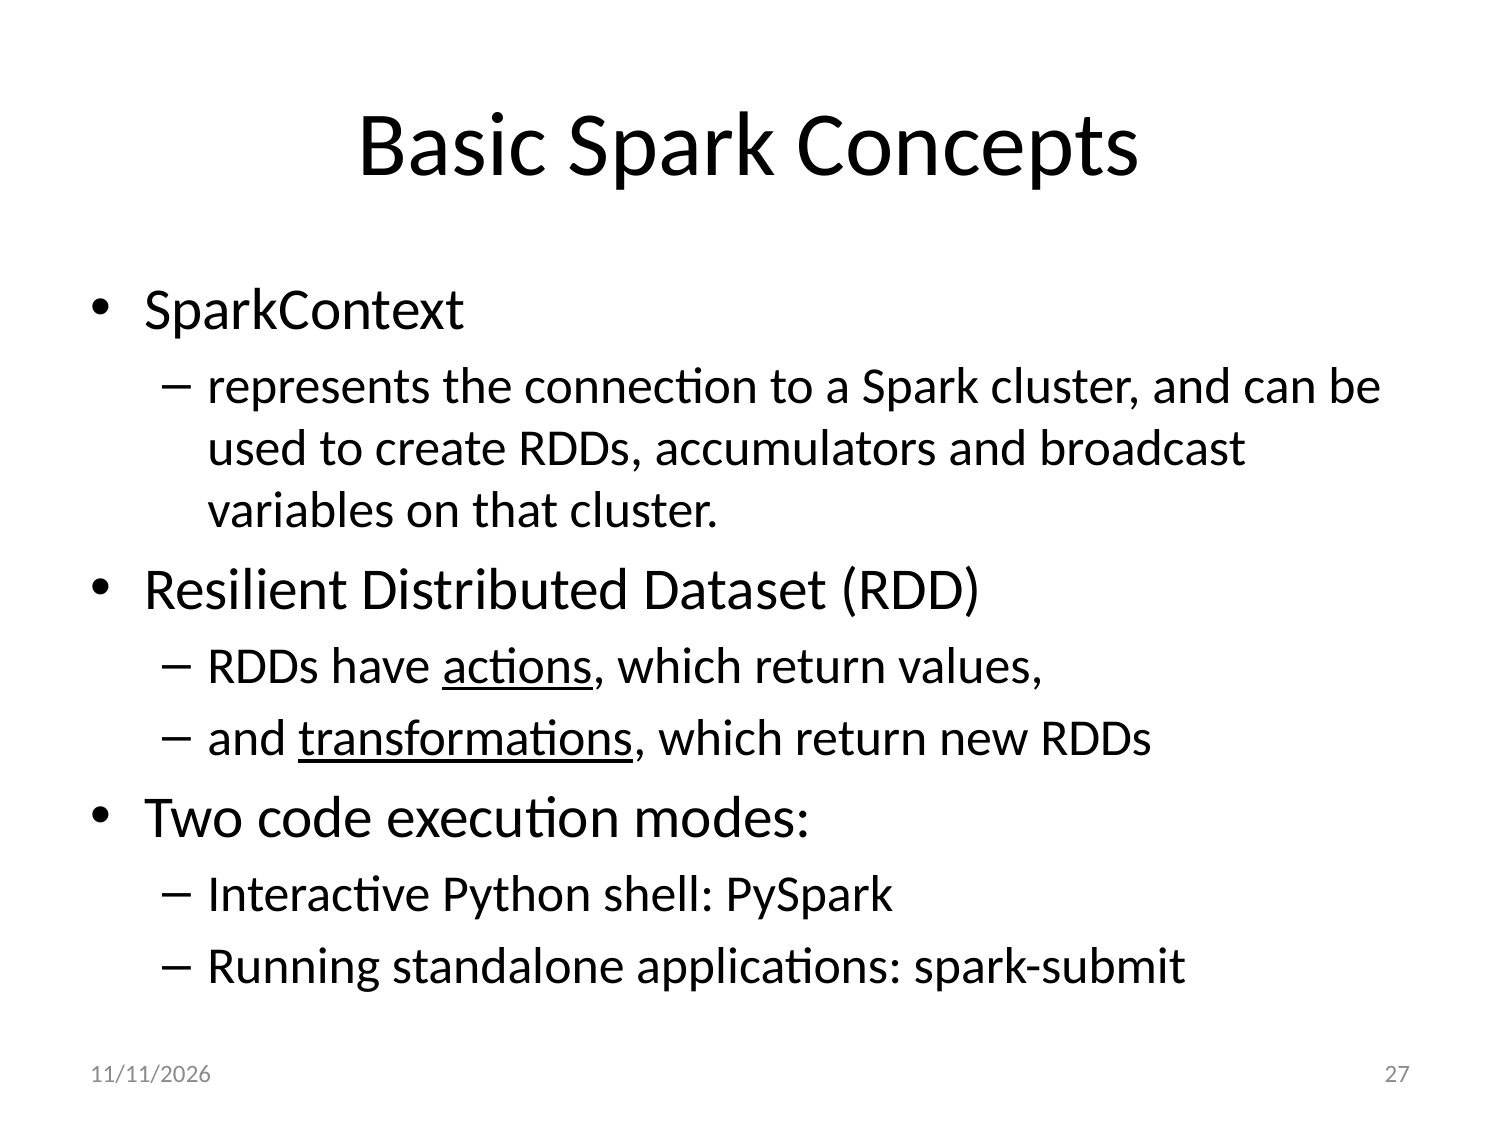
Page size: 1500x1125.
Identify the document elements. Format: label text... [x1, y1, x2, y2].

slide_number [75, 1042, 425, 1103]
list SparkContext represents the connection to a Spark cluster, and can be used to create RDDs, accumulators and broadcast variables on that cluster. Resilient Distributed Dataset (RDD) RDDs have actions, which return values, and transformations, which return new RDDs Two code execution modes: Interactive Python shell: PySpark Running standalone applications: spark-submit [75, 262, 1425, 1005]
slide_number 27 [1074, 1042, 1425, 1103]
title Basic Spark Concepts [75, 45, 1425, 233]
